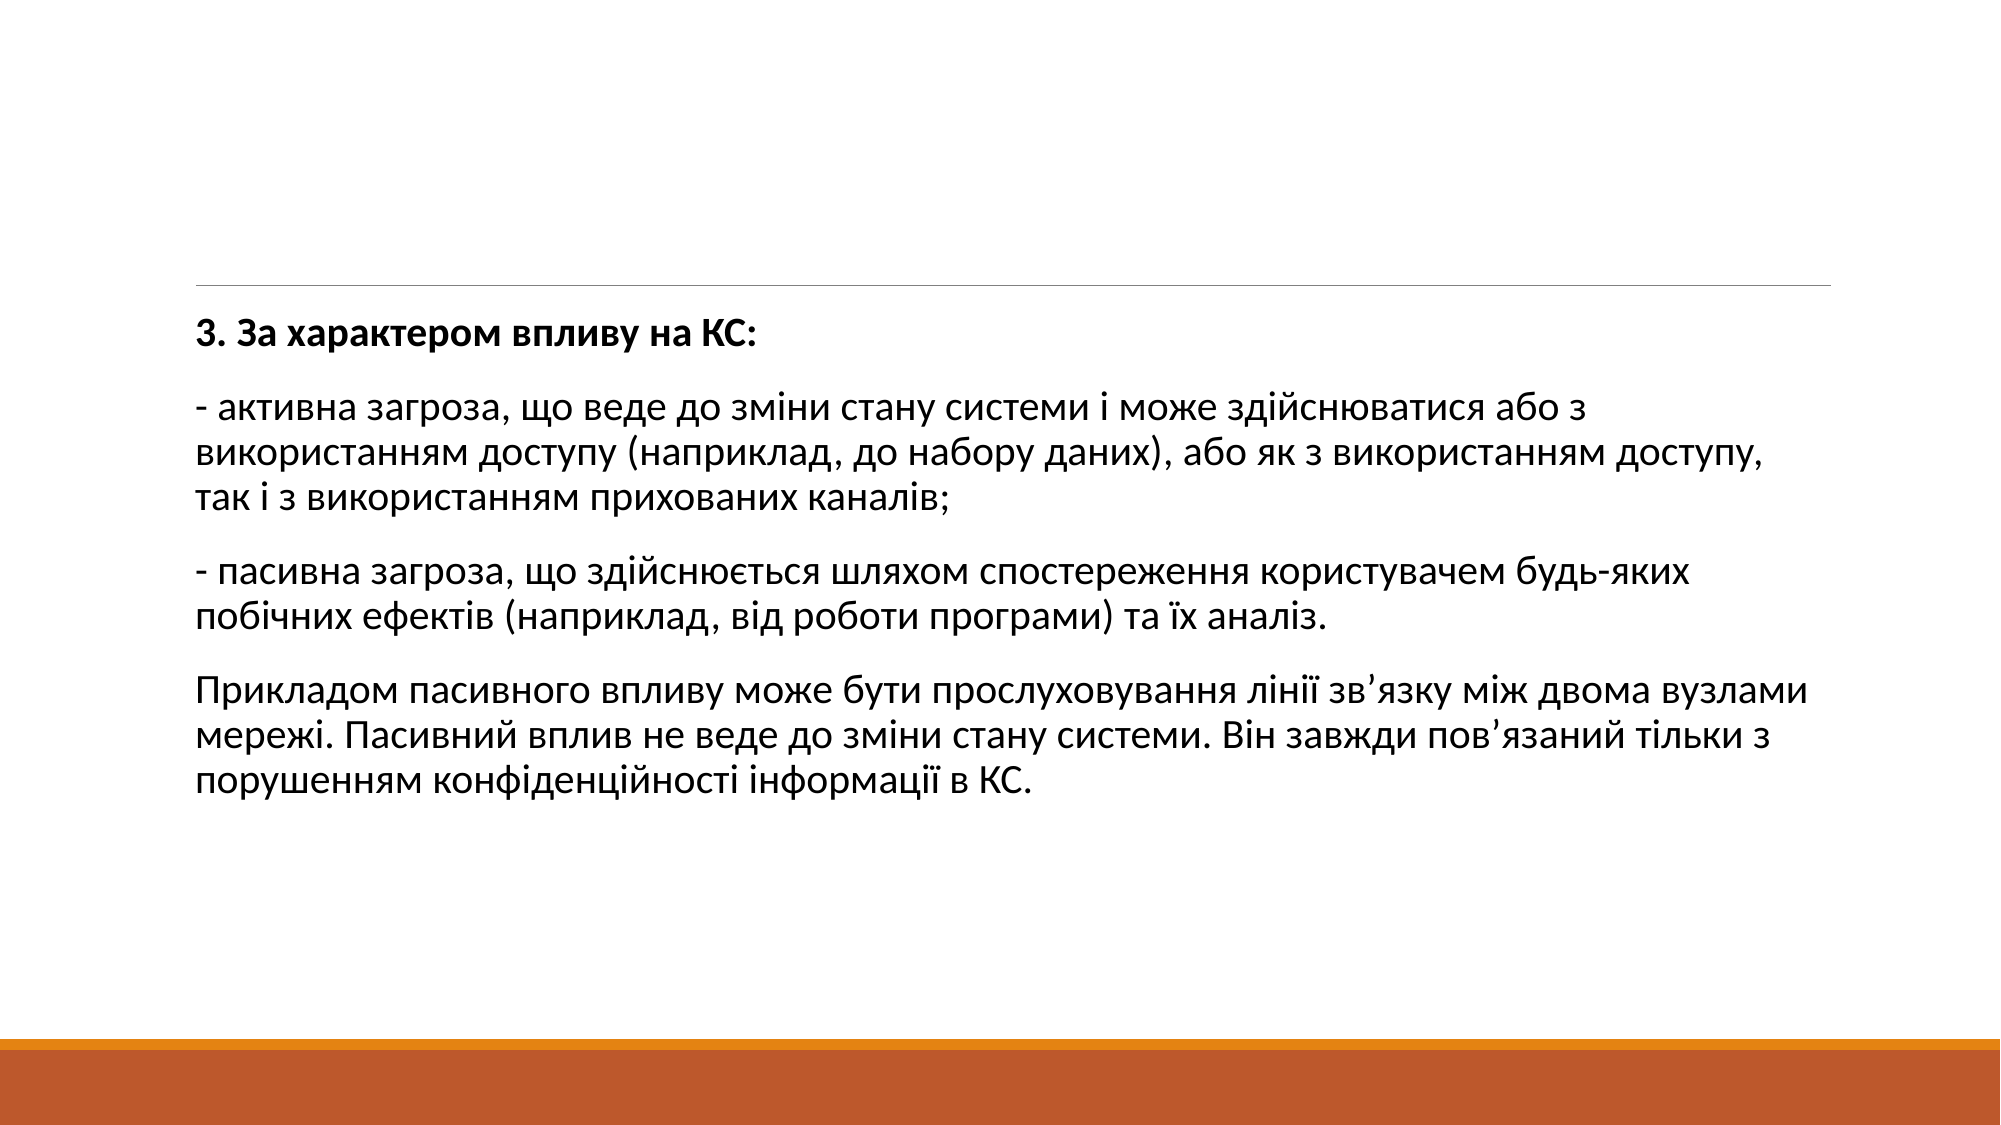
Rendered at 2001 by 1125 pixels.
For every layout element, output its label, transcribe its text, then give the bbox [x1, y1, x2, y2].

list 3. За характером впливу на КС: - активна загроза, що веде до зміни стану системи і може здійснюватися або з використанням доступу (наприклад, до набору даних), або як з використанням доступу, так і з використанням прихованих каналів; - пасивна загроза, що здійснюється шляхом спостереження користувачем будь-яких побічних ефектів (наприклад, від роботи програми) та їх аналіз. Прикладом пасивного впливу може бути прослуховування лінії зв’язку між двома вузлами мережі. Пасивний вплив не веде до зміни стану системи. Він завжди пов’язаний тільки з порушенням конфіденційності інформації в КС. [180, 302, 1830, 963]
